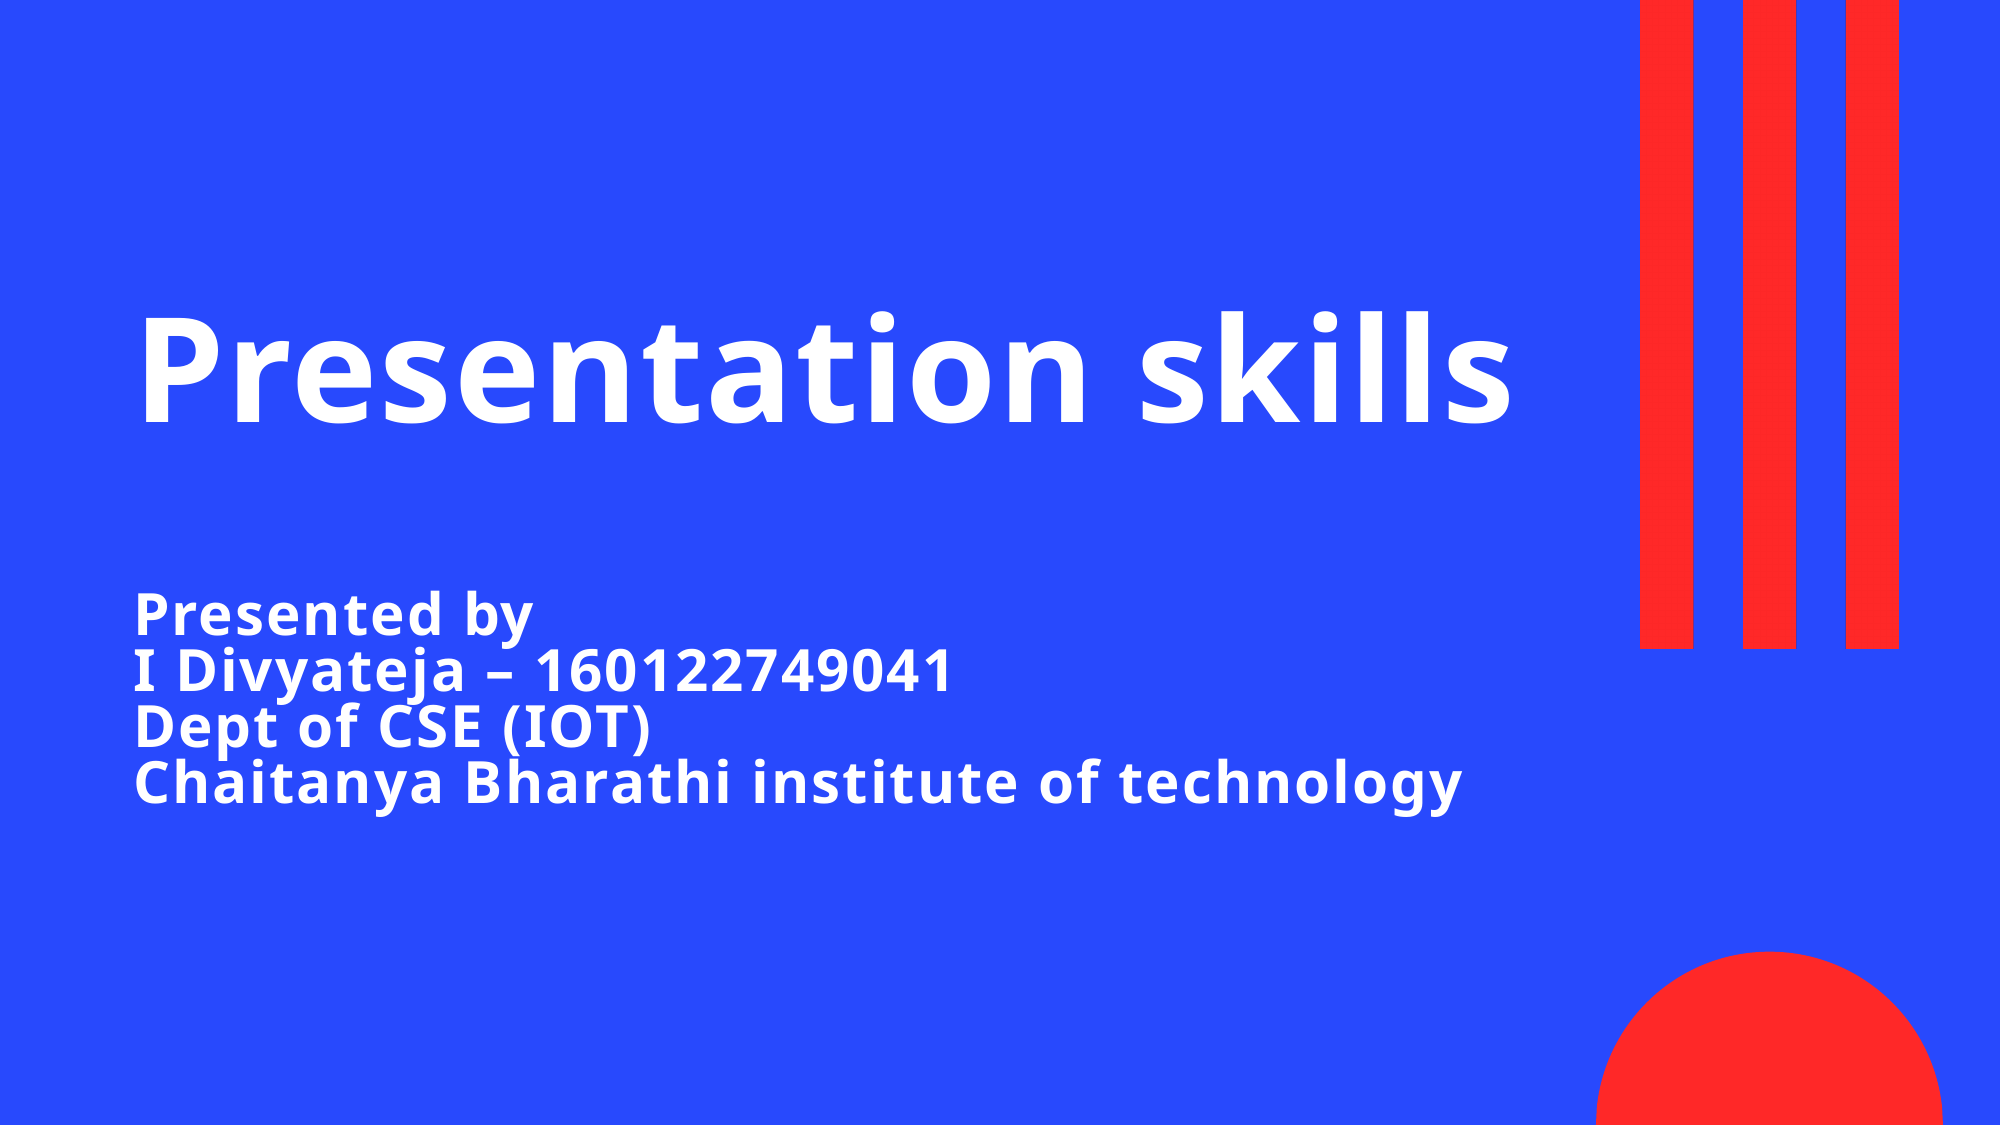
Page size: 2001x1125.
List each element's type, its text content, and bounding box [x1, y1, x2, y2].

title Presentation skills Presented by I Divyateja – 160122749041 Dept of CSE (IOT) Chaitanya Bharathi institute of technology [133, 103, 1603, 1022]
picture [1640, 0, 1899, 649]
